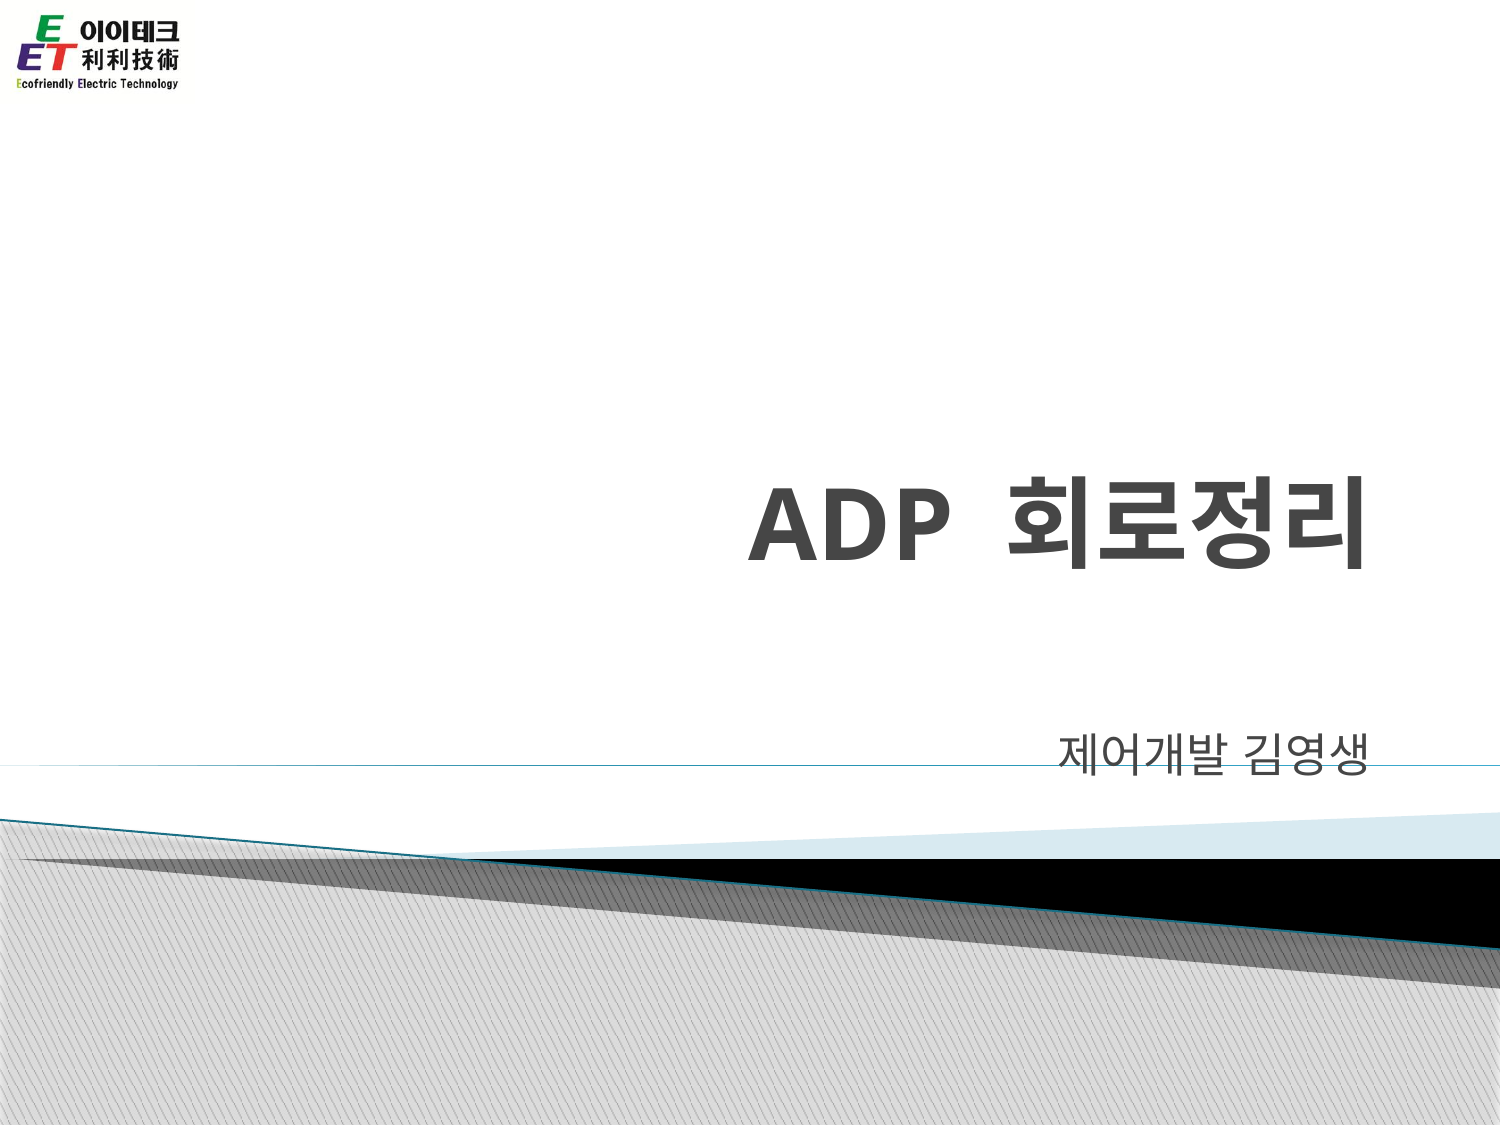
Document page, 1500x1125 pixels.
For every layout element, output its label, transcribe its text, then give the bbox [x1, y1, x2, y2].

picture [5, 859, 1500, 989]
title ADP 회로정리 [112, 287, 1388, 588]
picture [0, 0, 195, 105]
subtitle 제어개발 김영생 [112, 592, 1388, 790]
